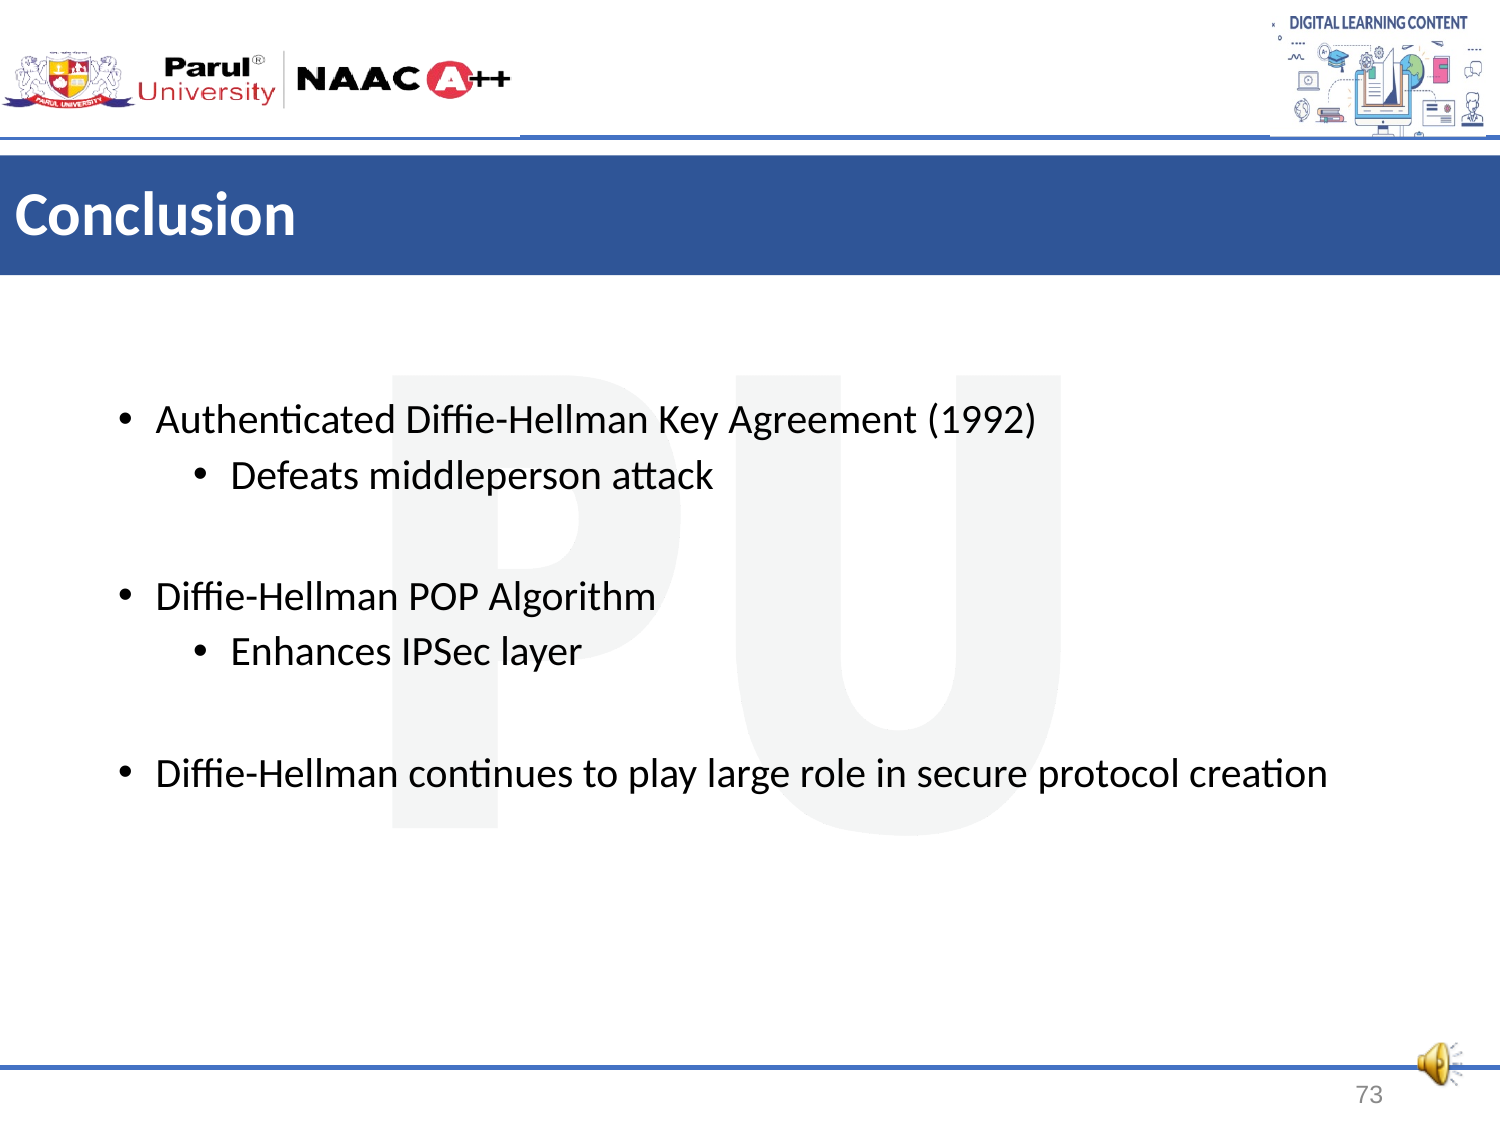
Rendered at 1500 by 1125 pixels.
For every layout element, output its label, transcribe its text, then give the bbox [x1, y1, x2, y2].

title Conclusion [0, 155, 1500, 276]
list Authenticated Diffie-Hellman Key Agreement (1992) Defeats middleperson attack Diffie-Hellman POP Algorithm Enhances IPSec layer Diffie-Hellman continues to play large role in secure protocol creation [103, 299, 1397, 1014]
picture [1270, 16, 1486, 137]
picture [1415, 1040, 1467, 1092]
picture [0, 6, 520, 137]
text_box 73 [1060, 1063, 1399, 1124]
